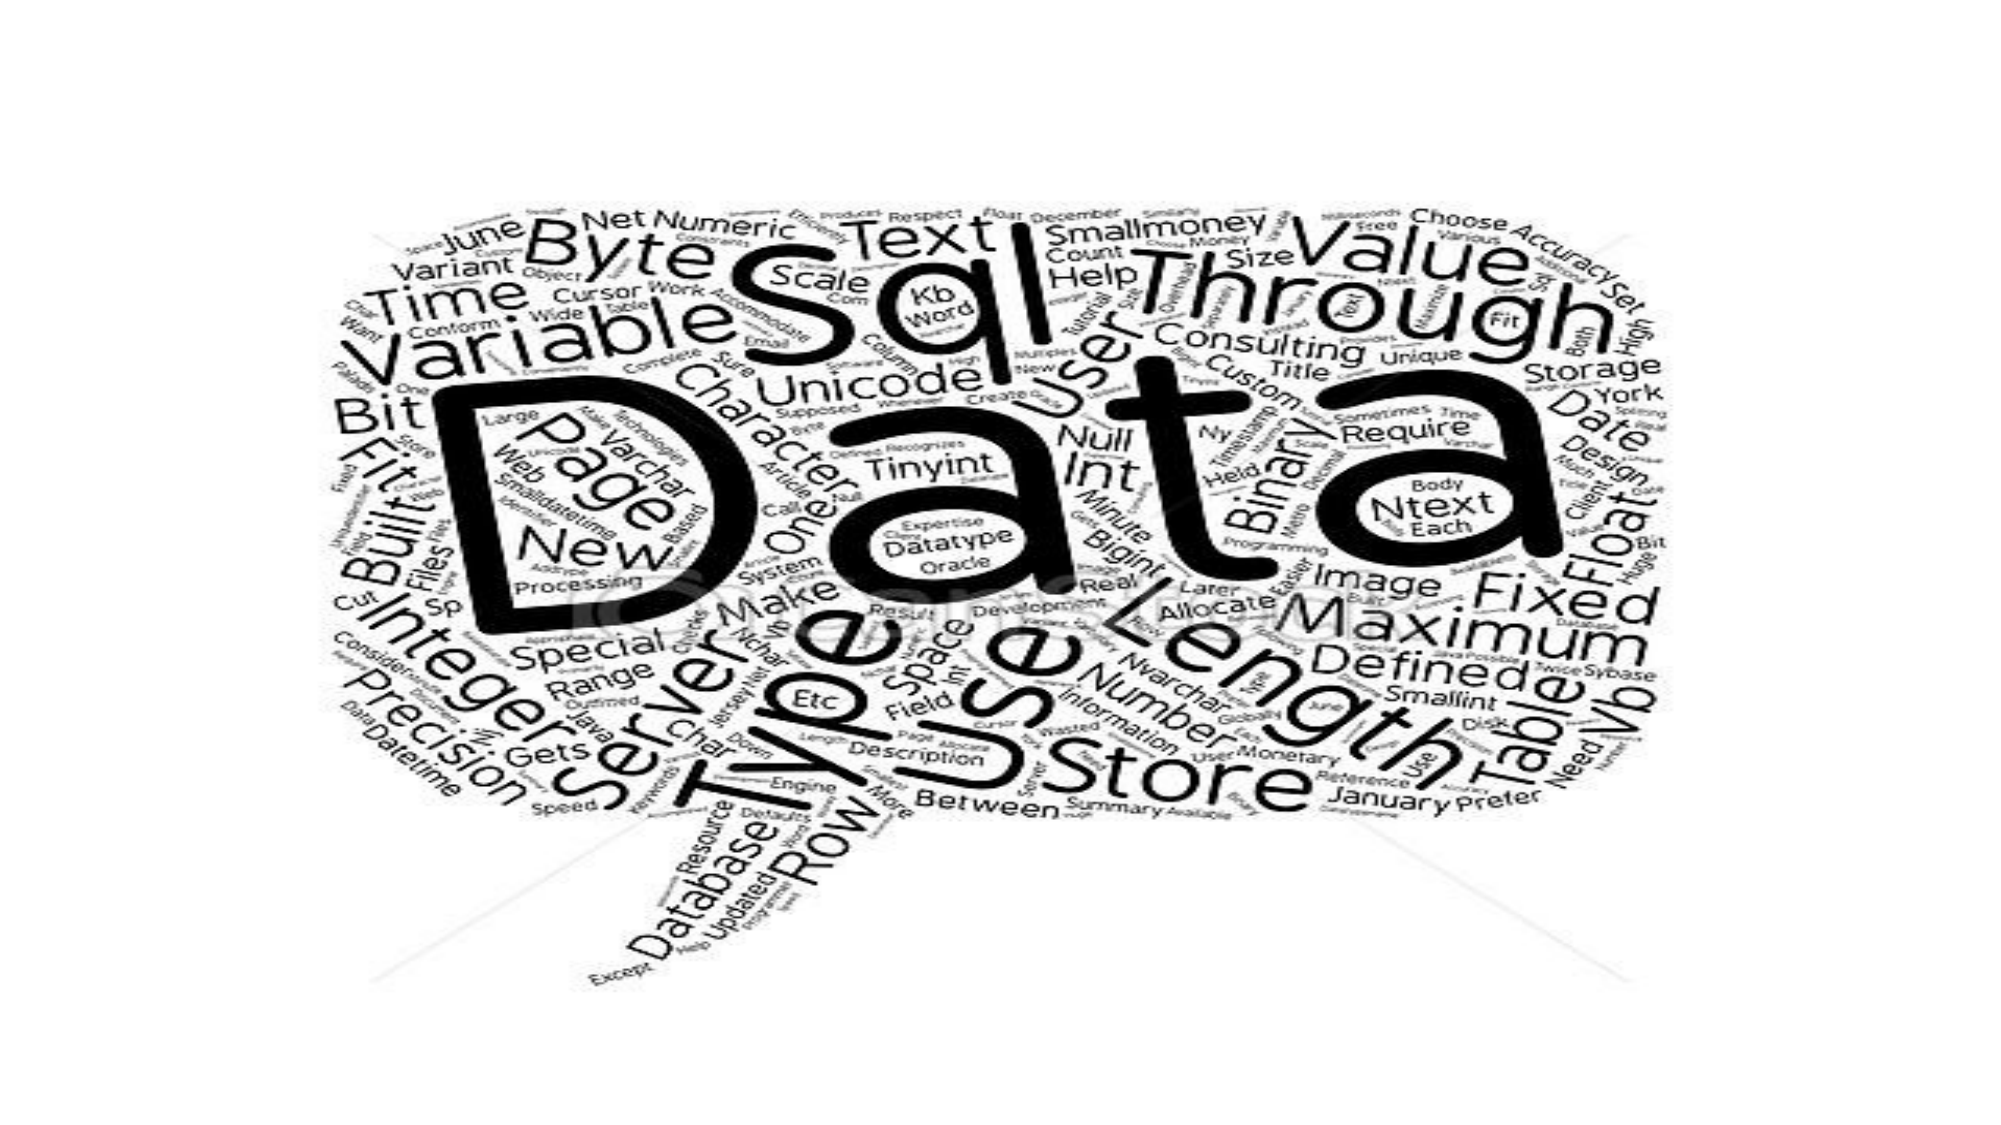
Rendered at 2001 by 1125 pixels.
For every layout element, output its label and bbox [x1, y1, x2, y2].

picture [295, 186, 1705, 1068]
